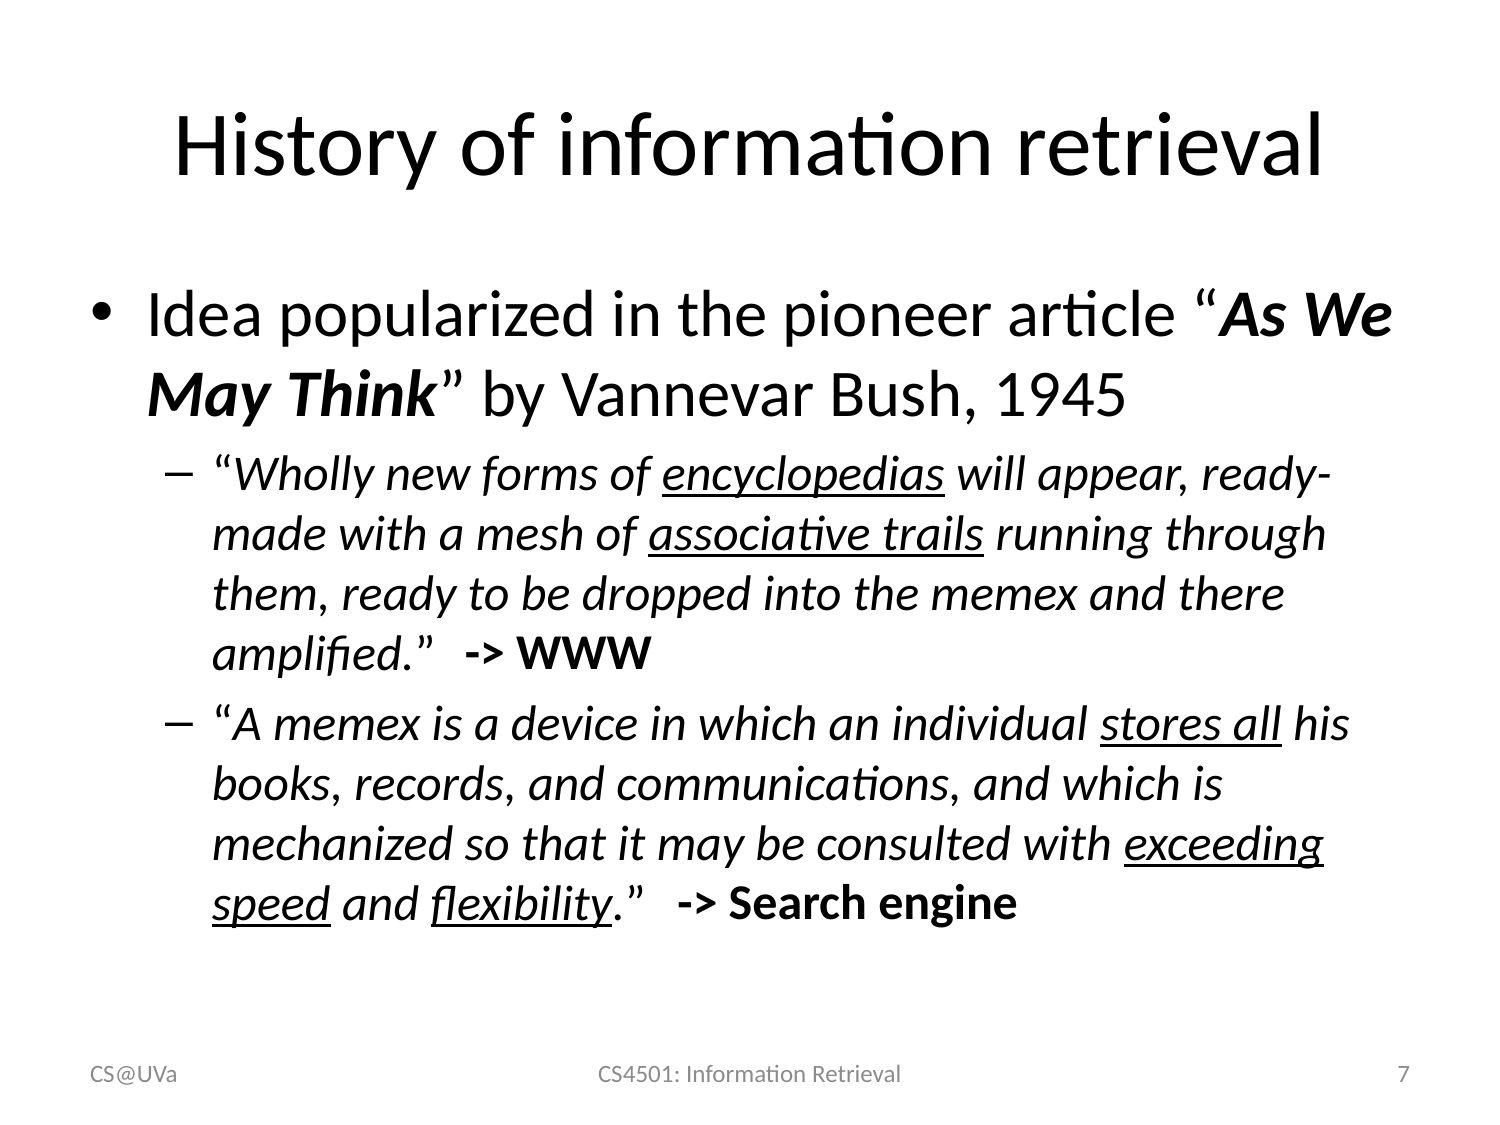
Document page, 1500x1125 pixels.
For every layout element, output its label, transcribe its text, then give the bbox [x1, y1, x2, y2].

footer CS4501: Information Retrieval [512, 1042, 988, 1103]
text_box -> WWW [450, 612, 925, 688]
list Idea popularized in the pioneer article “As We May Think” by Vannevar Bush, 1945 “Wholly new forms of encyclopedias will appear, ready-made with a mesh of associative trails running through them, ready to be dropped into the memex and there amplified.” “A memex is a device in which an individual stores all his books, records, and communications, and which is mechanized so that it may be consulted with exceeding speed and flexibility.” [75, 262, 1425, 1005]
slide_number 7 [1074, 1042, 1425, 1103]
text_box -> Search engine [662, 862, 1138, 938]
title History of information retrieval [75, 45, 1425, 233]
slide_number CS@UVa [75, 1042, 425, 1103]
